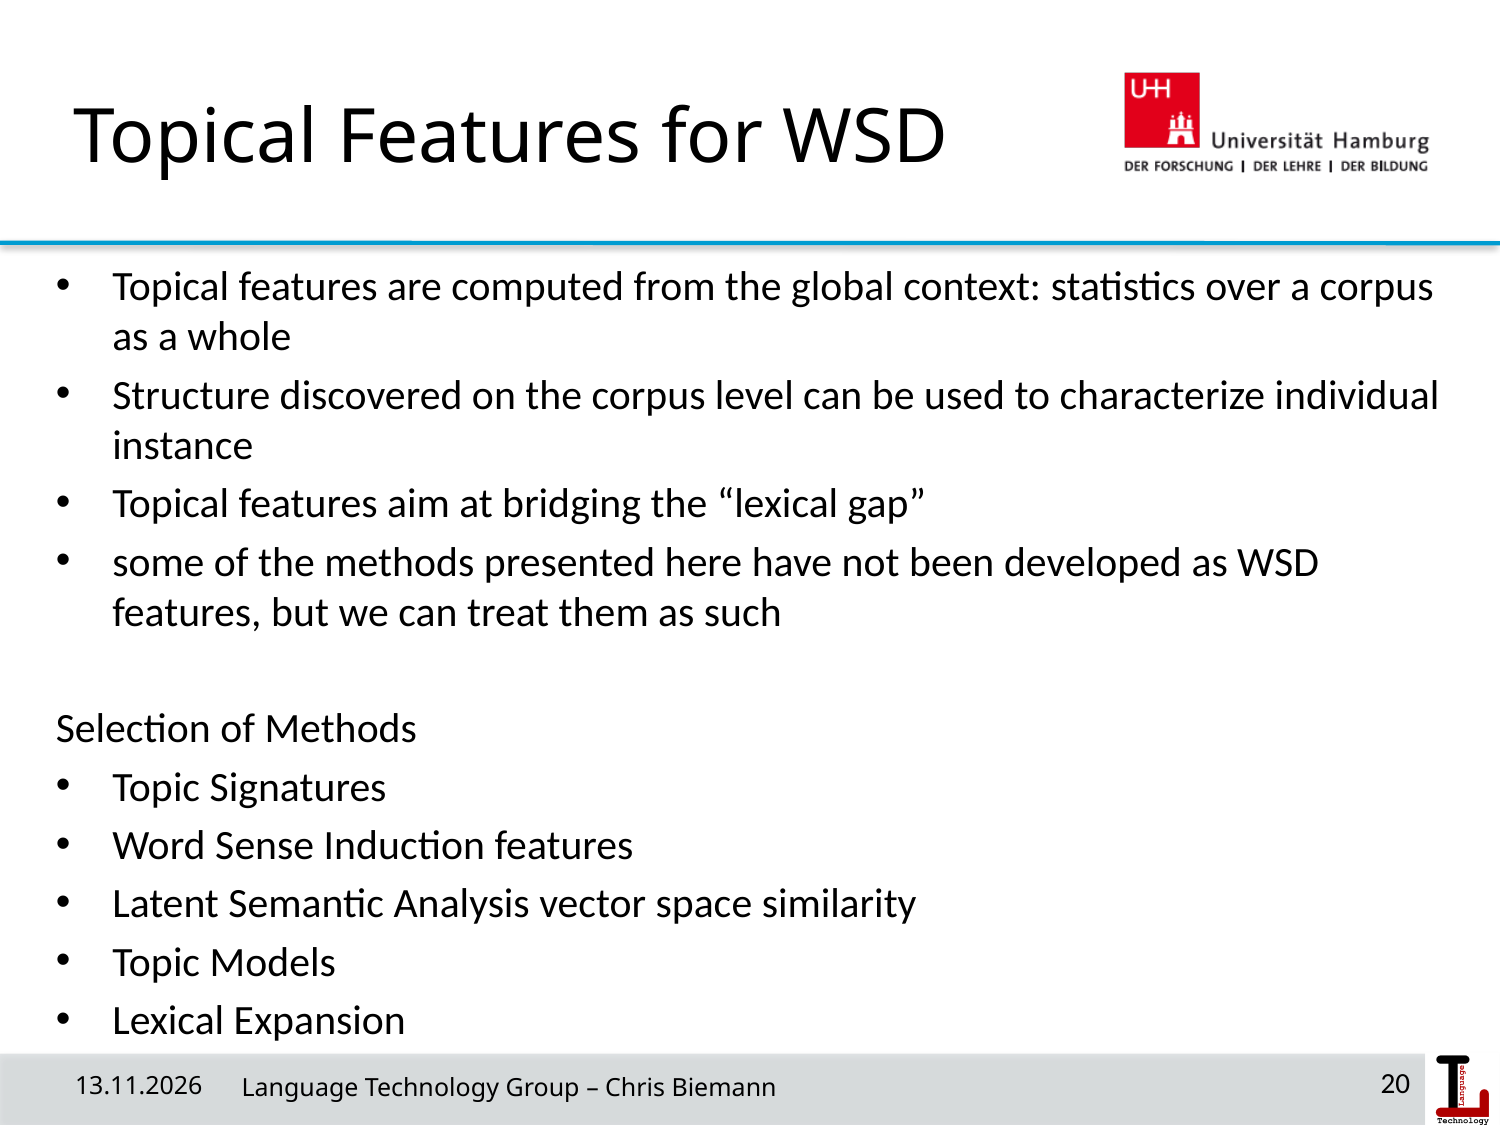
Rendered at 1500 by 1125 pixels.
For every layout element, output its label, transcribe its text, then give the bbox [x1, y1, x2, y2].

text_box Language Technology Group – Chris Biemann [235, 1056, 978, 1117]
title Topical Features for WSD [58, 80, 1187, 218]
list Topical features are computed from the global context: statistics over a corpus as a whole Structure discovered on the corpus level can be used to characterize individual instance Topical features aim at bridging the “lexical gap” some of the methods presented here have not been developed as WSD features, but we can treat them as such Selection of Methods Topic Signatures Word Sense Induction features Latent Semantic Analysis vector space similarity Topic Models Lexical Expansion [41, 251, 1459, 1038]
picture [1425, 1052, 1500, 1125]
text_box 10.07.19 [74, 1056, 224, 1117]
text_box 20 [1196, 1056, 1425, 1117]
